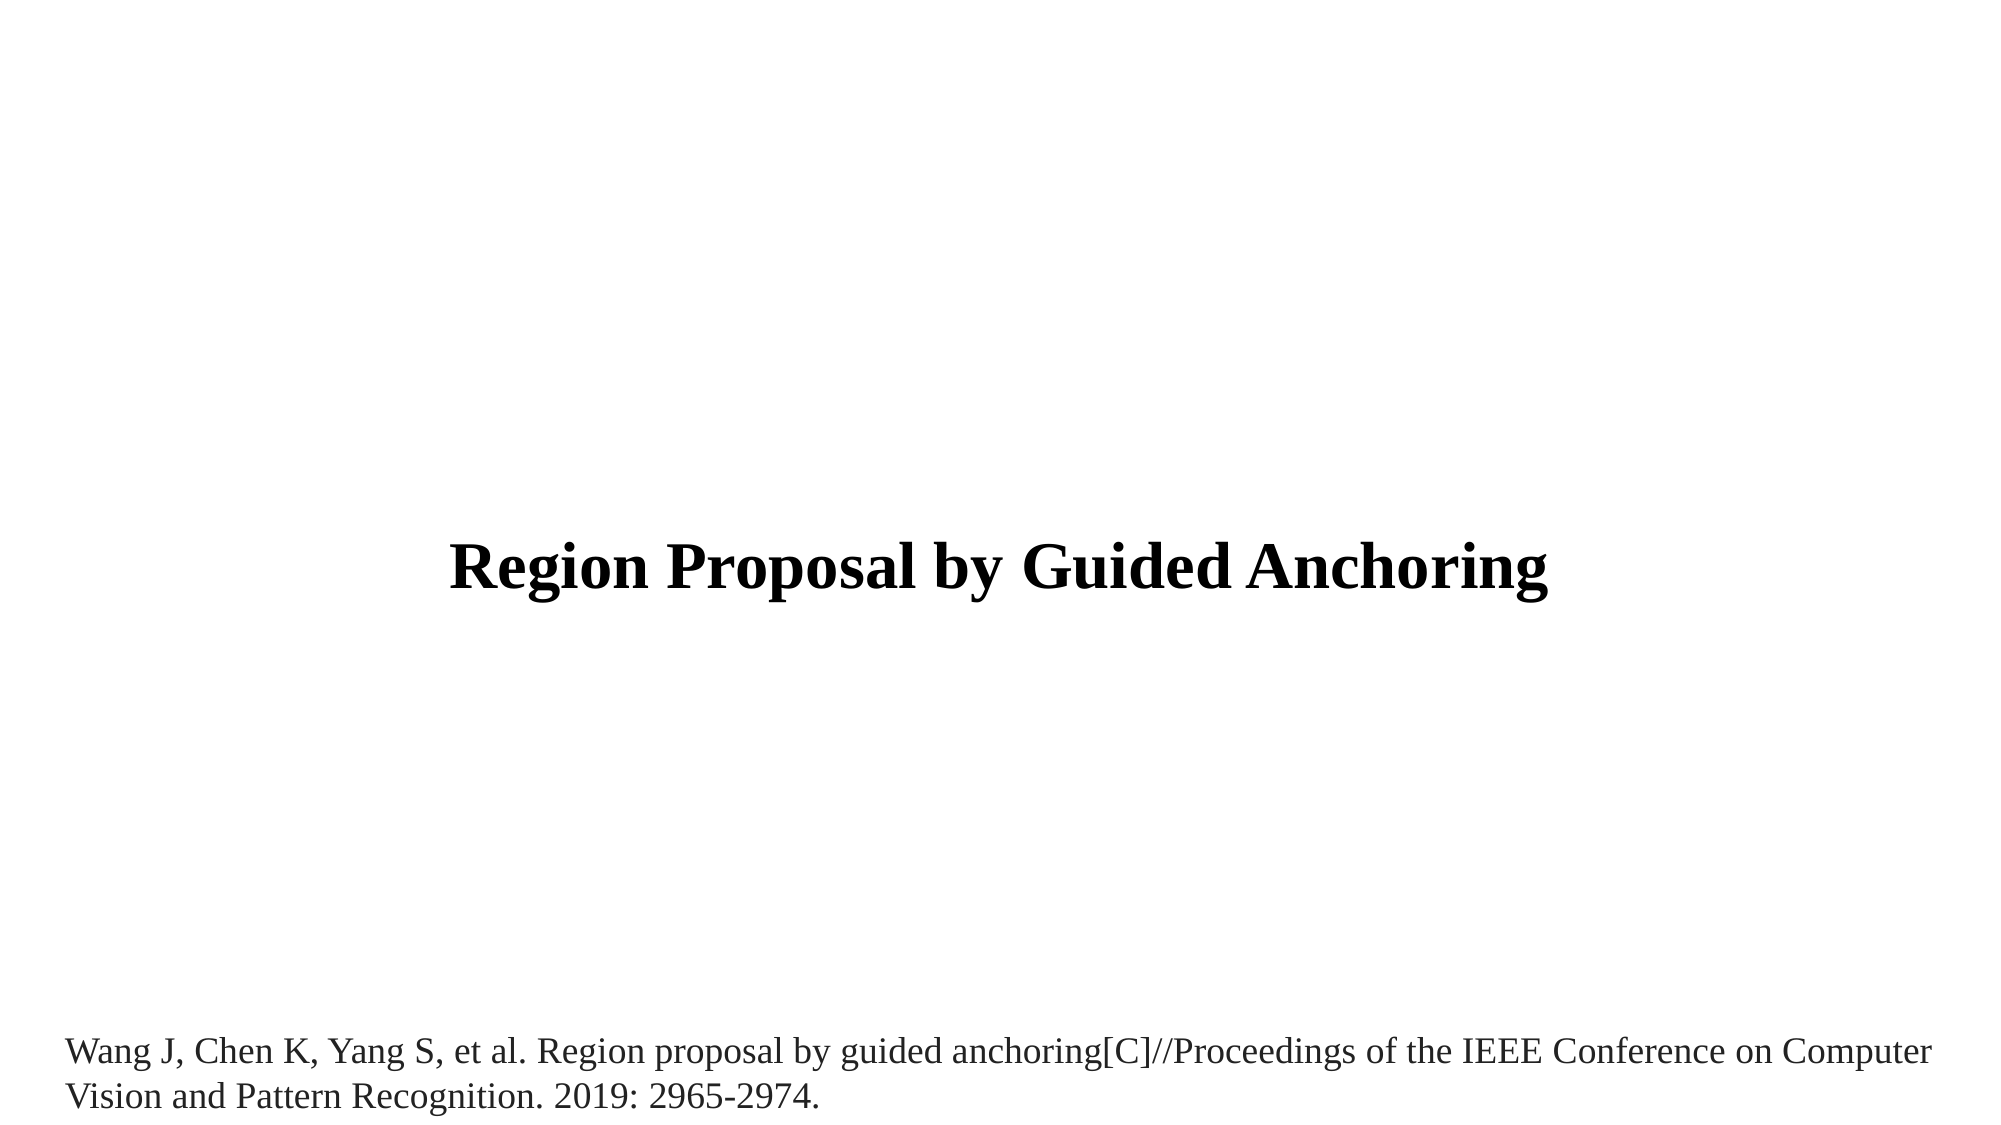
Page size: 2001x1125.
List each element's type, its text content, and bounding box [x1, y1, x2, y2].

text_box Region Proposal by Guided Anchoring [434, 514, 1566, 610]
text_box Wang J, Chen K, Yang S, et al. Region proposal by guided anchoring[C]//Proceedings of the IEEE Conference on Computer Vision and Pattern Recognition. 2019: 2965-2974. [50, 1018, 1950, 1124]
